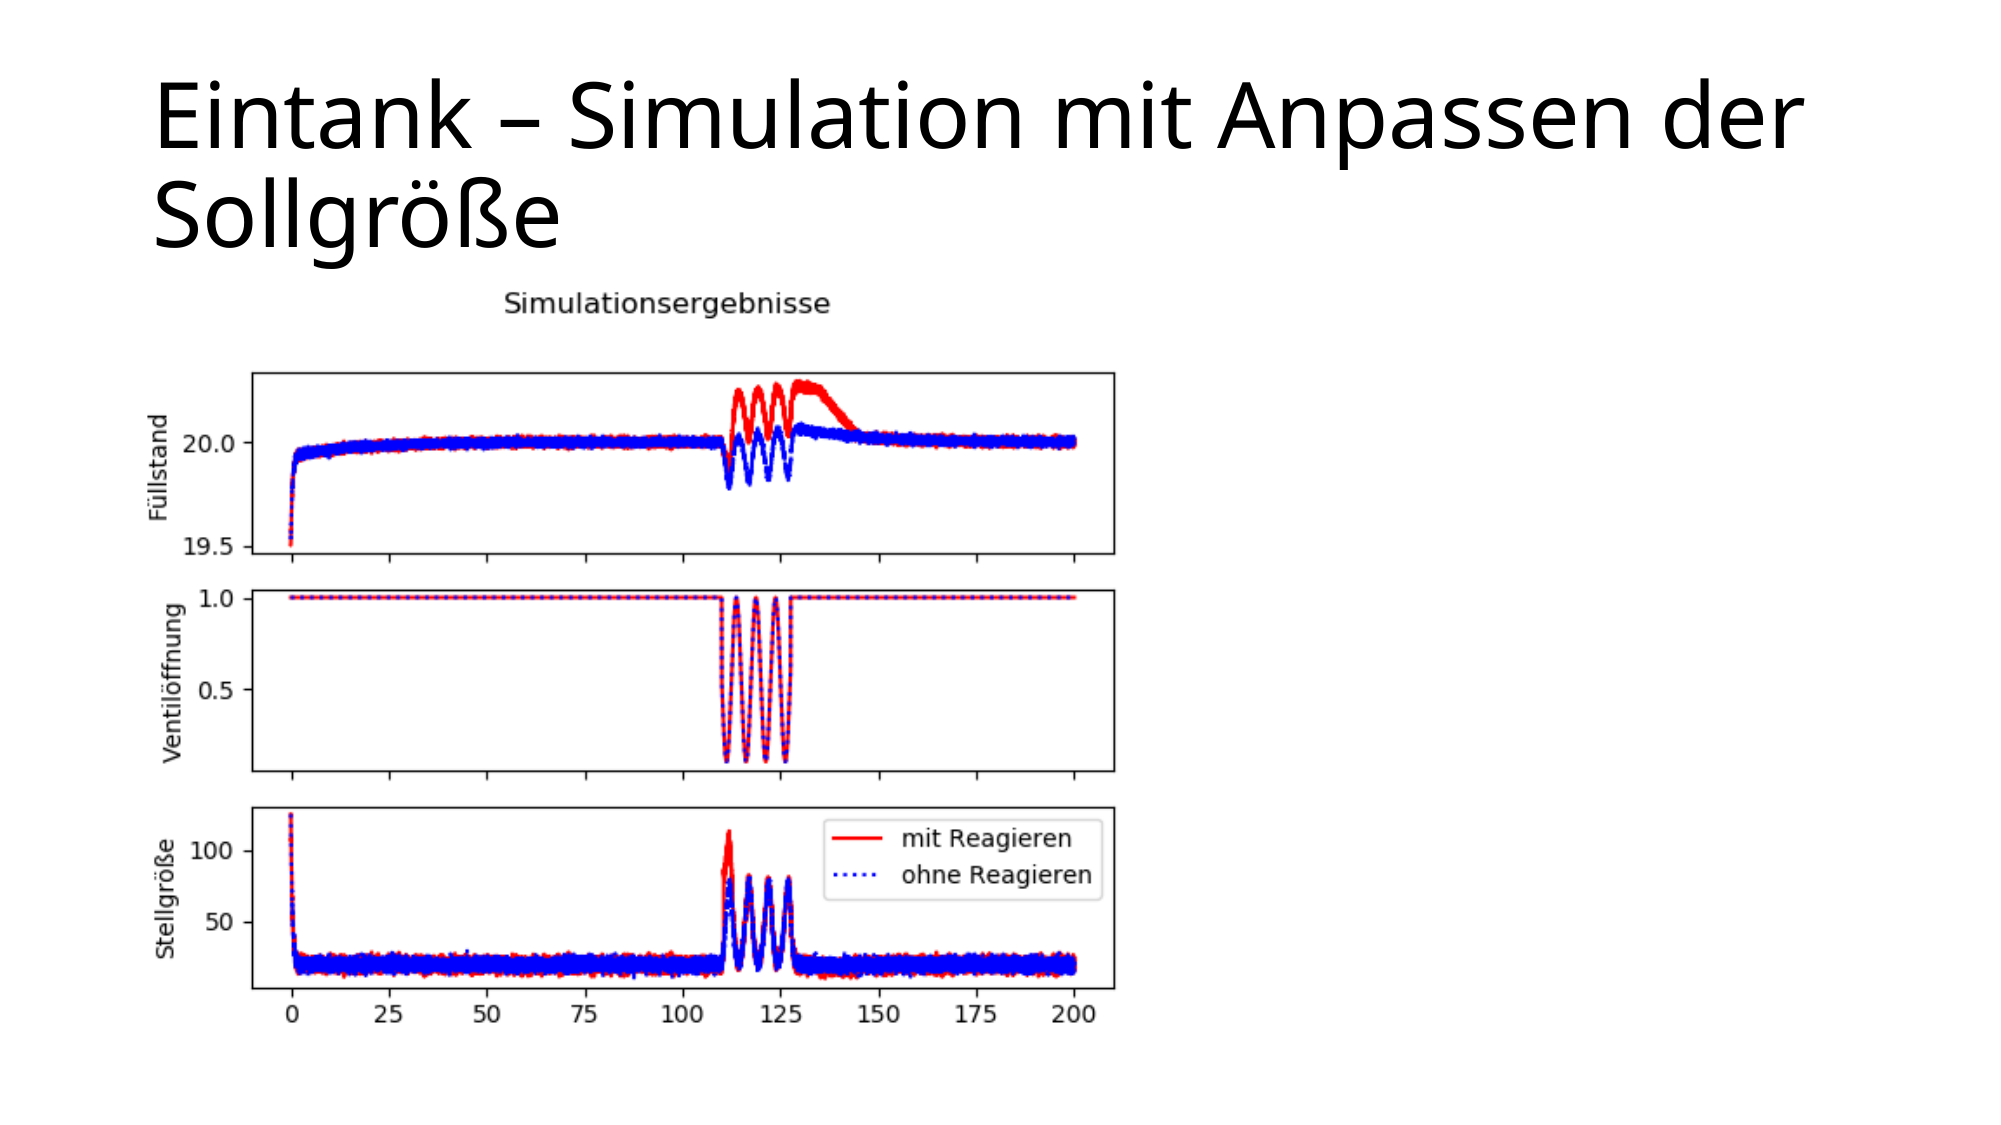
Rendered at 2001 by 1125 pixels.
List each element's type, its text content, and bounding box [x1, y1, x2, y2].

title Eintank – Simulation mit Anpassen der Sollgröße [137, 59, 1863, 278]
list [113, 277, 1225, 1075]
